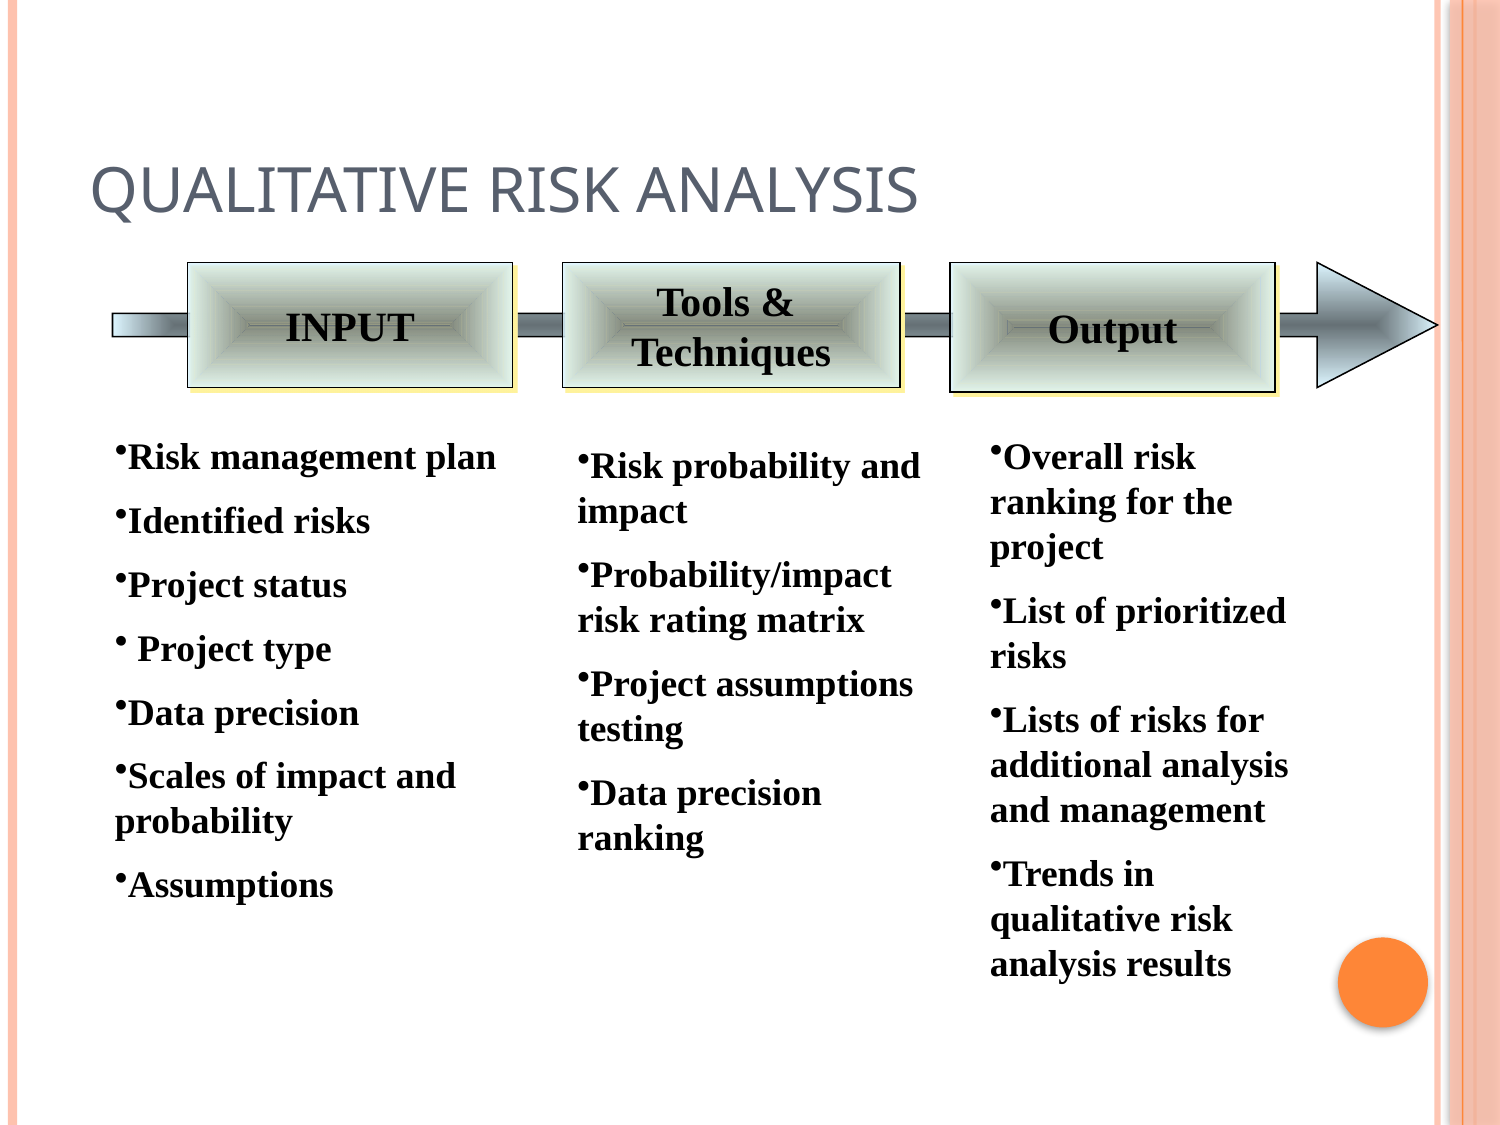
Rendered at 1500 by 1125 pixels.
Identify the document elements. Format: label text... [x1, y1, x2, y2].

text_box INPUT [187, 262, 513, 388]
text_box Tools & Techniques [562, 262, 900, 388]
text_box [1300, 262, 1438, 388]
text_box Risk probability and impact Probability/impact risk rating matrix Project assumptions testing Data precision ranking [562, 434, 938, 866]
text_box Output [950, 262, 1275, 393]
text_box Overall risk ranking for the project List of prioritized risks Lists of risks for additional analysis and management Trends in qualitative risk analysis results [974, 424, 1338, 1125]
title Qualitative Risk analysis [75, 45, 1300, 233]
text_box Risk management plan Identified risks Project status Project type Data precision Scales of impact and probability Assumptions [99, 424, 513, 977]
list [75, 262, 1300, 1062]
